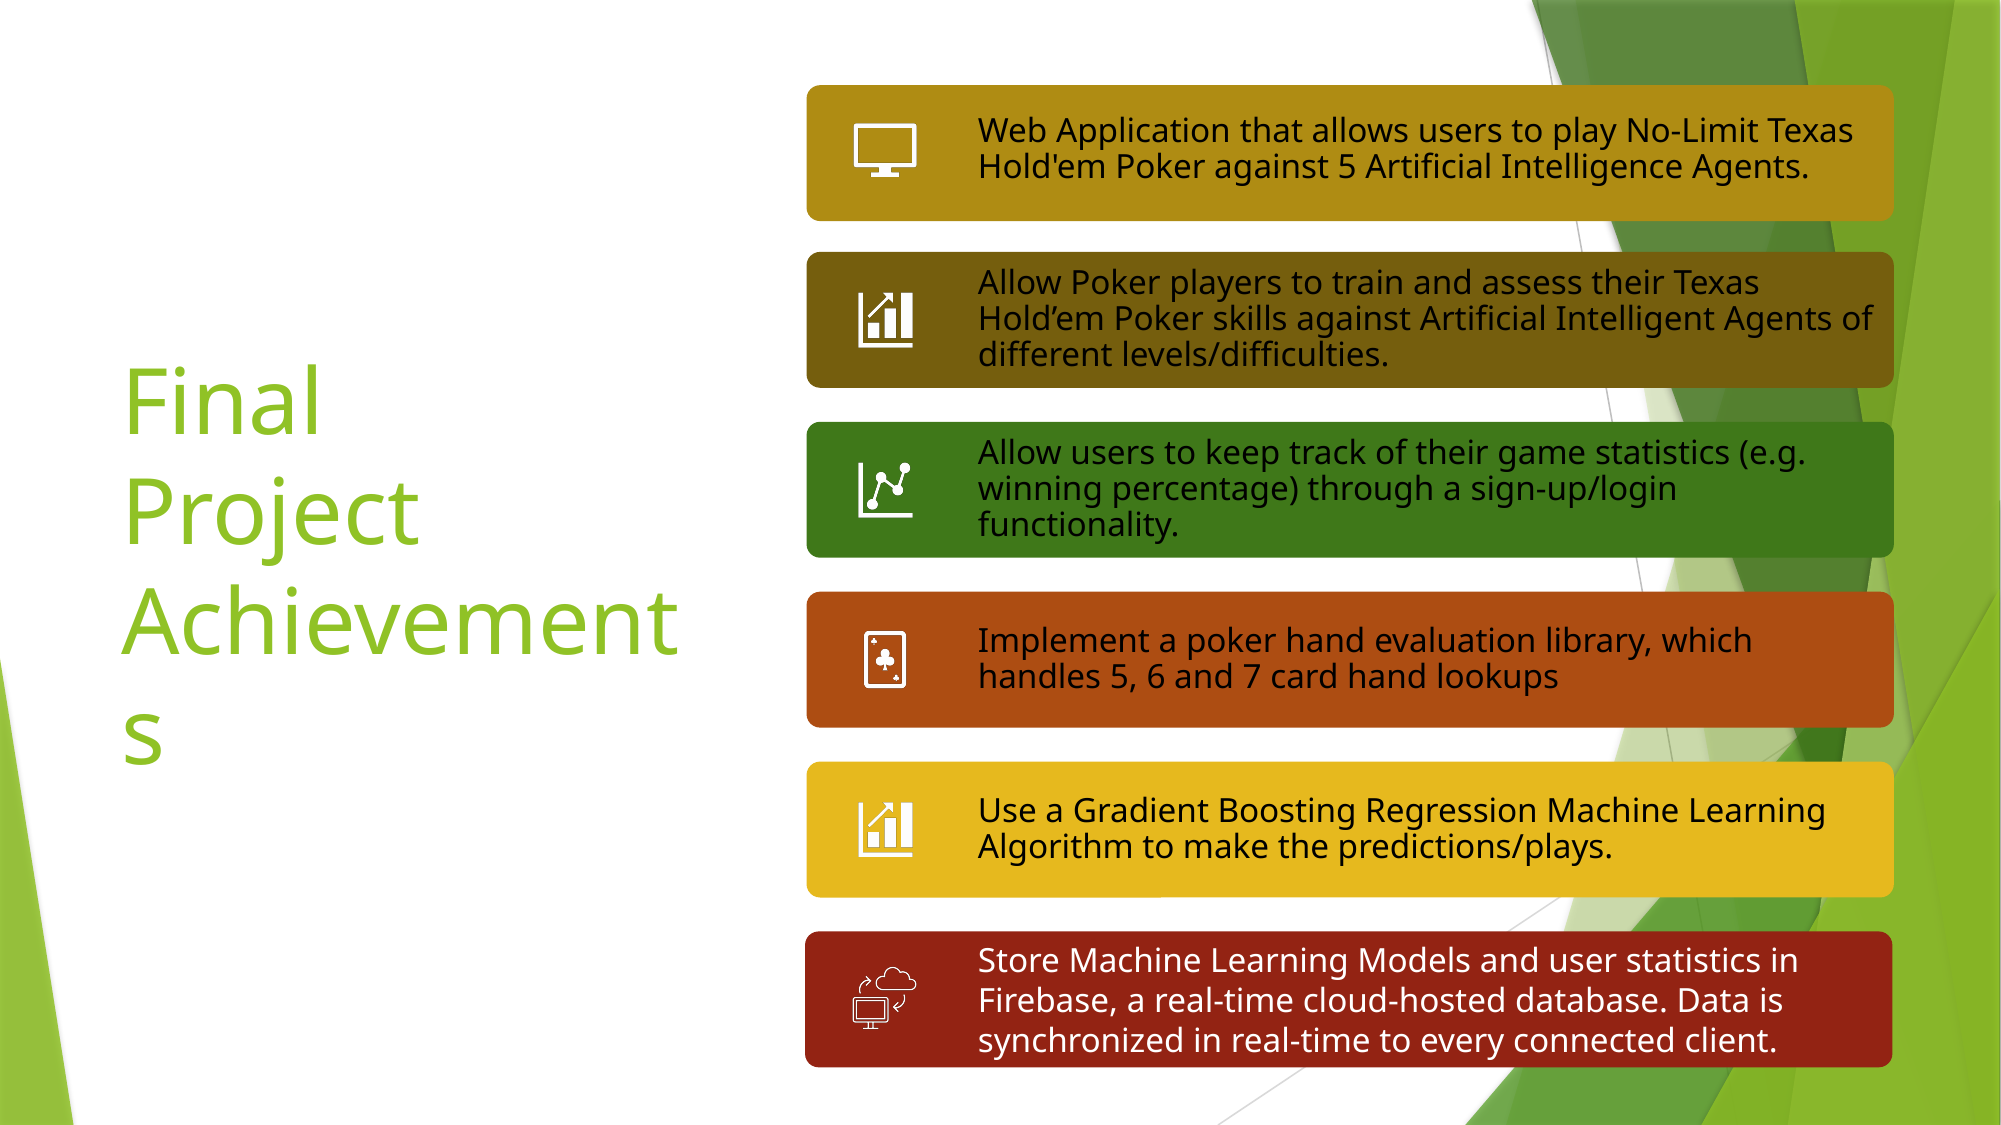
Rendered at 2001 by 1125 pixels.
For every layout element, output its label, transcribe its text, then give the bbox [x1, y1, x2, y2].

text_box [845, 960, 923, 1038]
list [805, 80, 1895, 899]
text_box [805, 931, 962, 1068]
title Final Project Achievements [106, 226, 737, 899]
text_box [963, 930, 1895, 1068]
